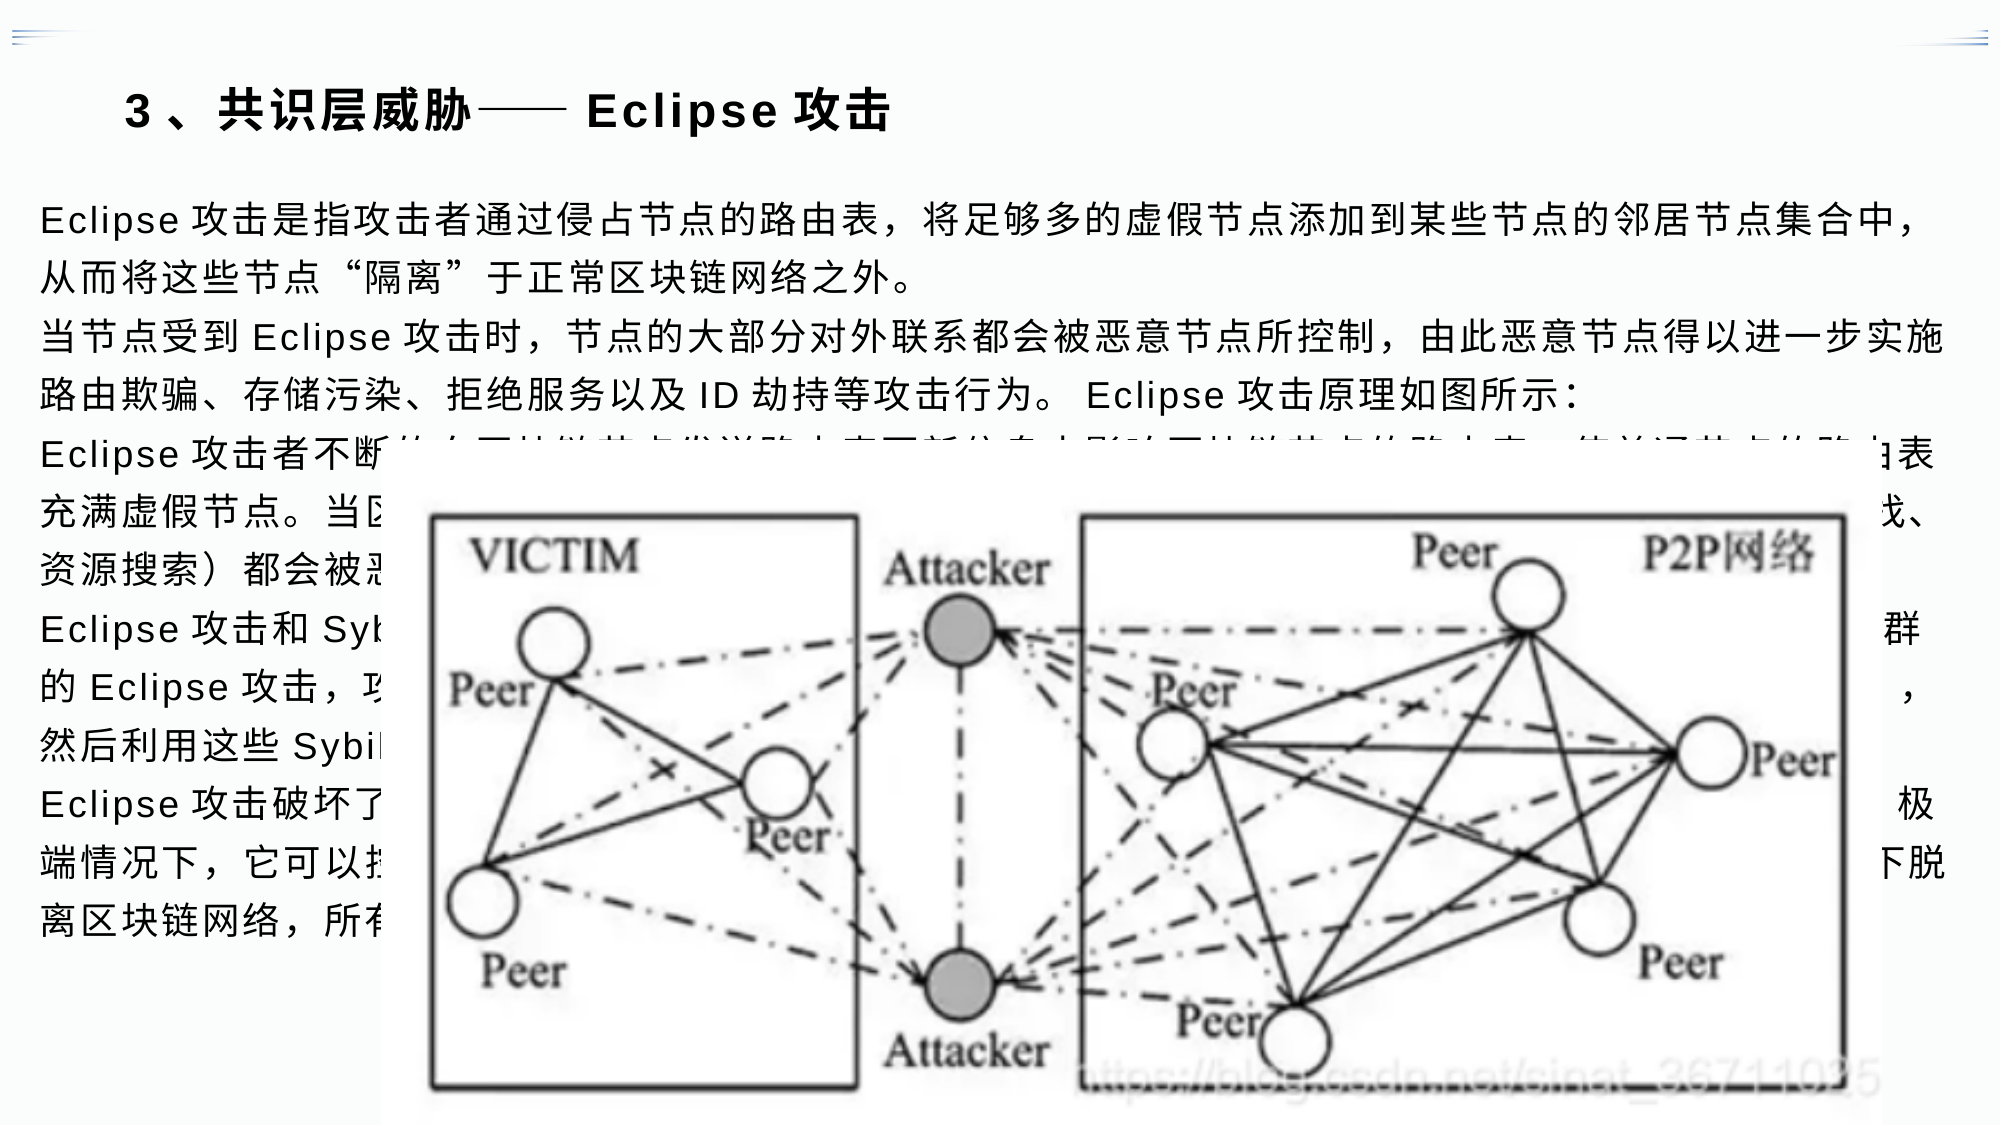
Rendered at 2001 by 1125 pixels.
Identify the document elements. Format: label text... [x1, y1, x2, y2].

title 3、共识层威胁——Eclipse攻击 [109, 72, 1891, 146]
list Eclipse攻击是指攻击者通过侵占节点的路由表，将足够多的虚假节点添加到某些节点的邻居节点集合中，从而将这些节点“隔离”于正常区块链网络之外。 当节点受到Eclipse攻击时，节点的大部分对外联系都会被恶意节点所控制，由此恶意节点得以进一步实施路由欺骗、存储污染、拒绝服务以及ID劫持等攻击行为。Eclipse攻击原理如图所示： Eclipse攻击者不断的向区块链节点发送路由表更新信息来影响区块链节点的路由表，使普通节点的路由表充满虚假节点。当区块链节点的路由表虚假节点占较高比例时，它对区块链网络的正常行为（如路由查找、资源搜索）都会被恶意节点所隔绝。 Eclipse攻击和Sybil攻击密切相关，它需要较多的Sybil攻击节点相配合。为了实现对特定区块链节点群的Eclipse攻击，攻击者需要先设置足够多的Sybil攻击节点，并向区块链网络宣称他们是“正常节点”，然后利用这些Sybil节点和正常的节点通信，入侵其路由表，最终把他们从区块链网络中隔离出去。 Eclipse攻击破坏了区块链网络的拓扑结构，减少了节点数目，使区块链网络资源共享的效率大大降低，极端情况下，它可以控制整个网络，将其分割成若干个区块链网络区域。对受害节点来说，它在未知情况下脱离区块链网络，所有区块链网络请求消息都会被攻击者劫持。 [25, 174, 1973, 1052]
picture [0, 0, 119, 75]
picture [1881, 0, 2000, 75]
picture [381, 440, 1882, 1125]
